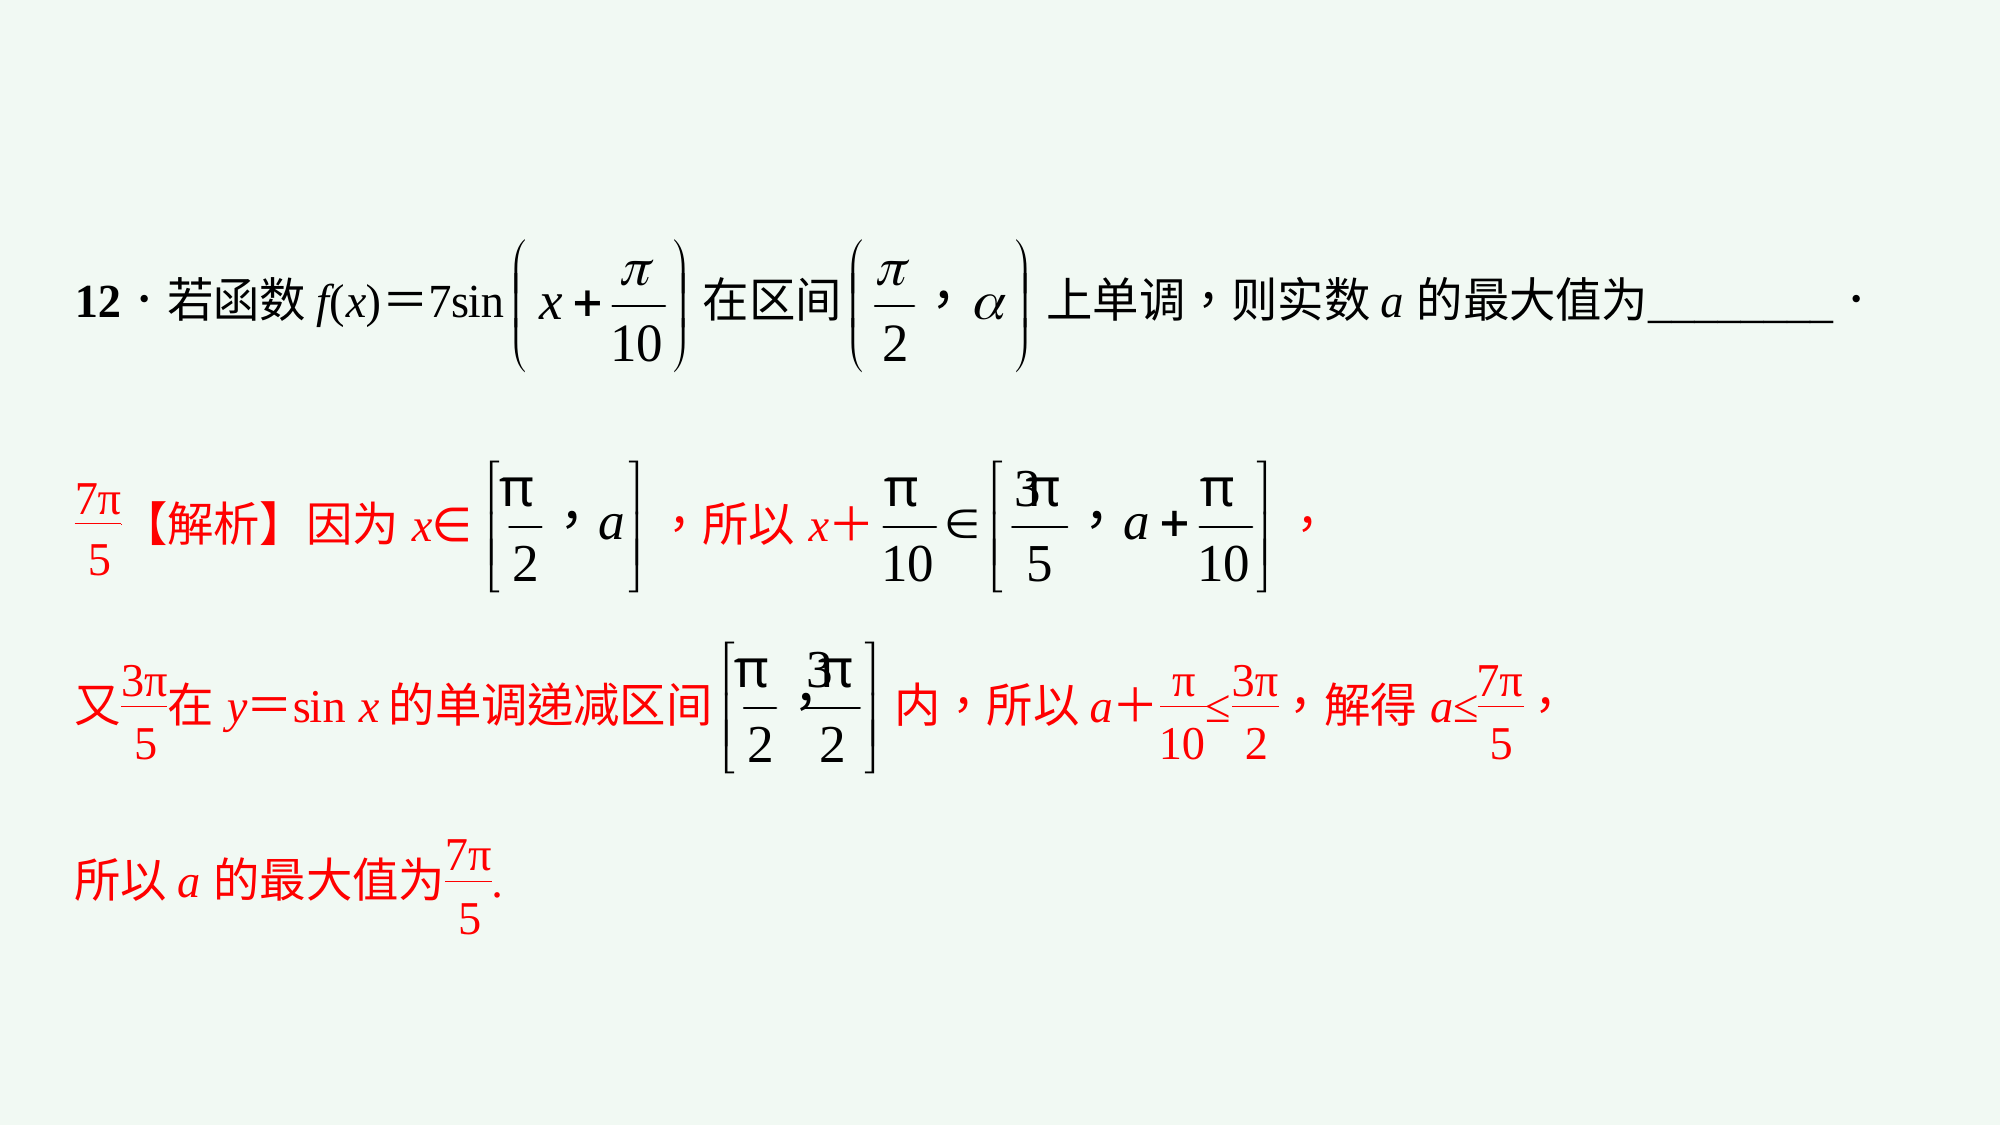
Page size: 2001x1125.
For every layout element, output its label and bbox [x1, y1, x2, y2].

text_box [74, 451, 1907, 958]
text_box [74, 199, 1907, 413]
